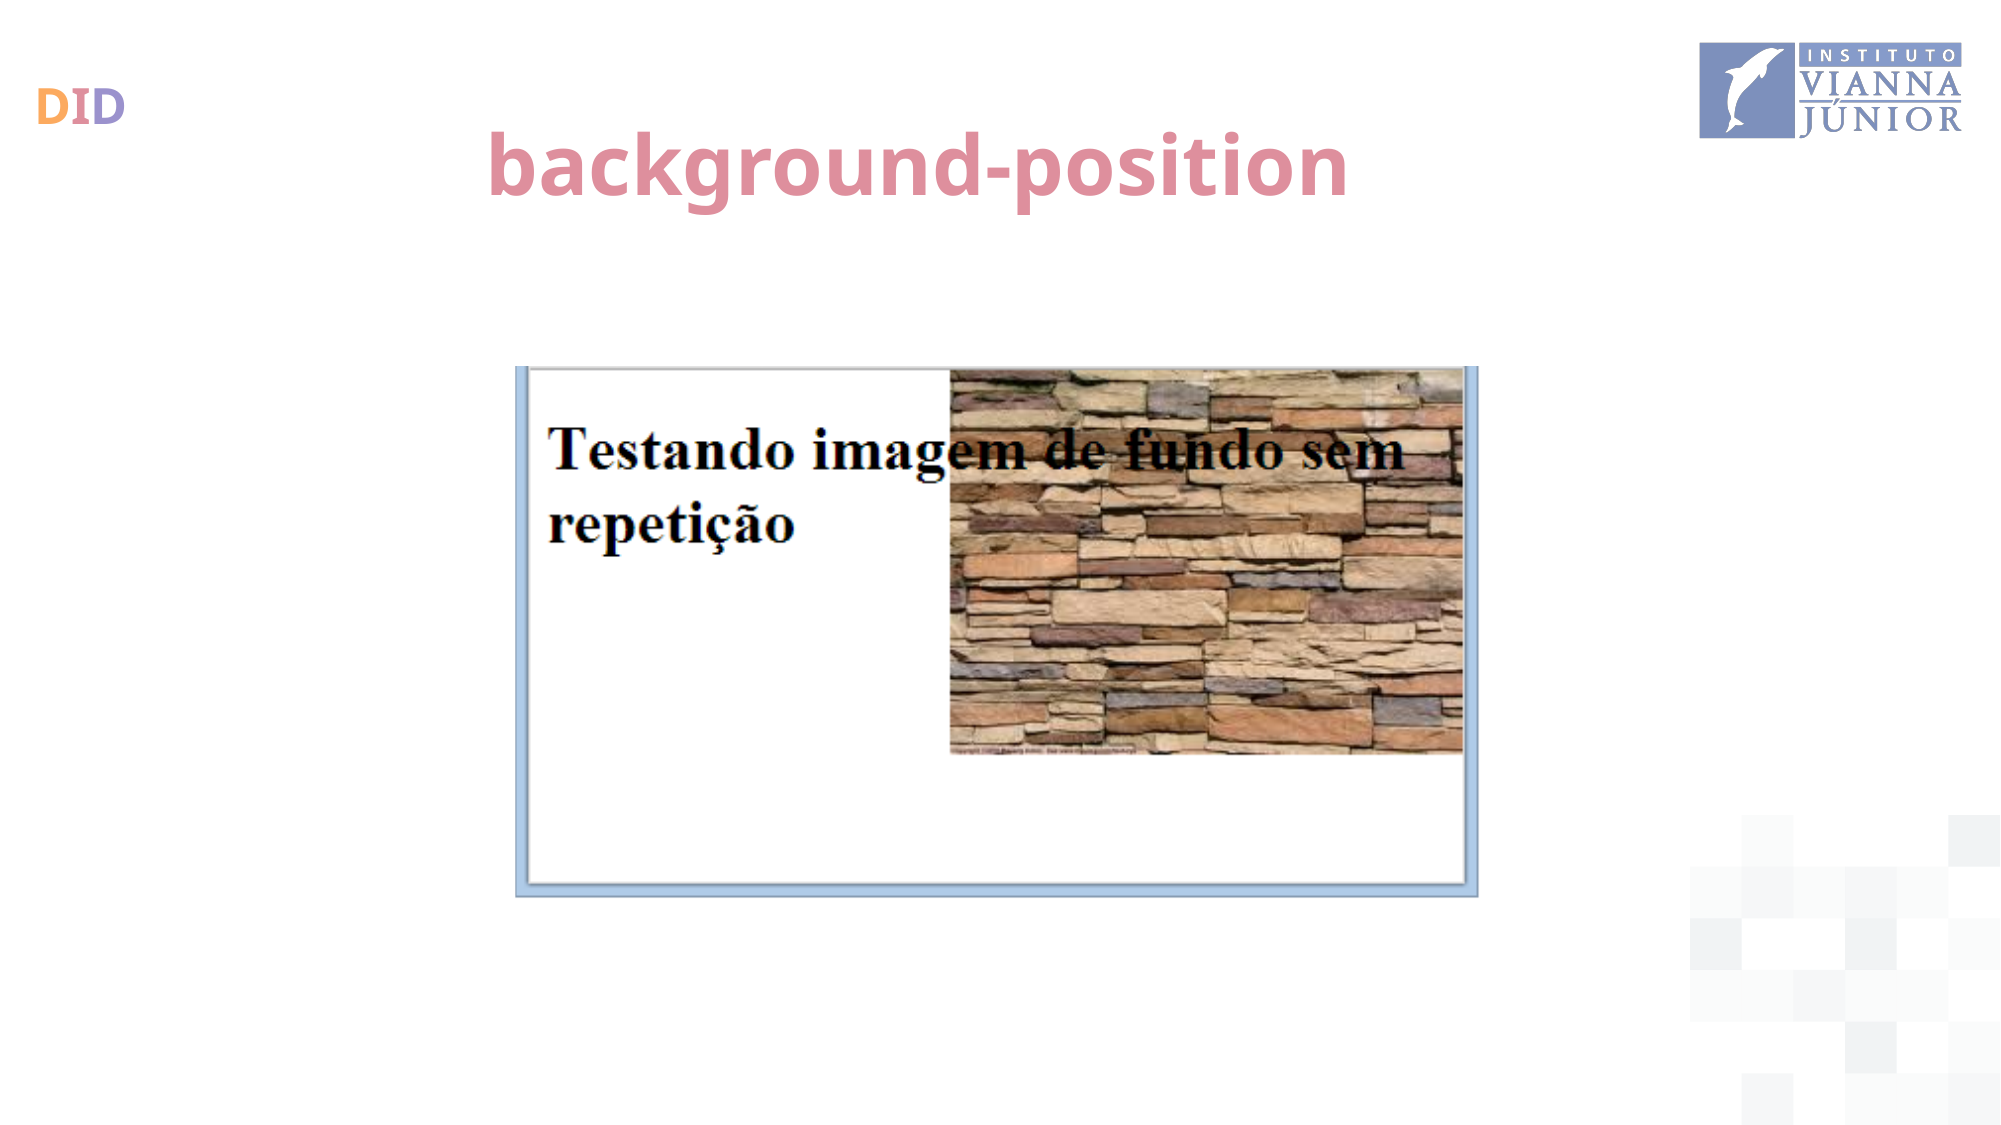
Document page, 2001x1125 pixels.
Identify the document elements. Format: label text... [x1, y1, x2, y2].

title background-position [137, 59, 1700, 278]
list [515, 366, 1485, 904]
